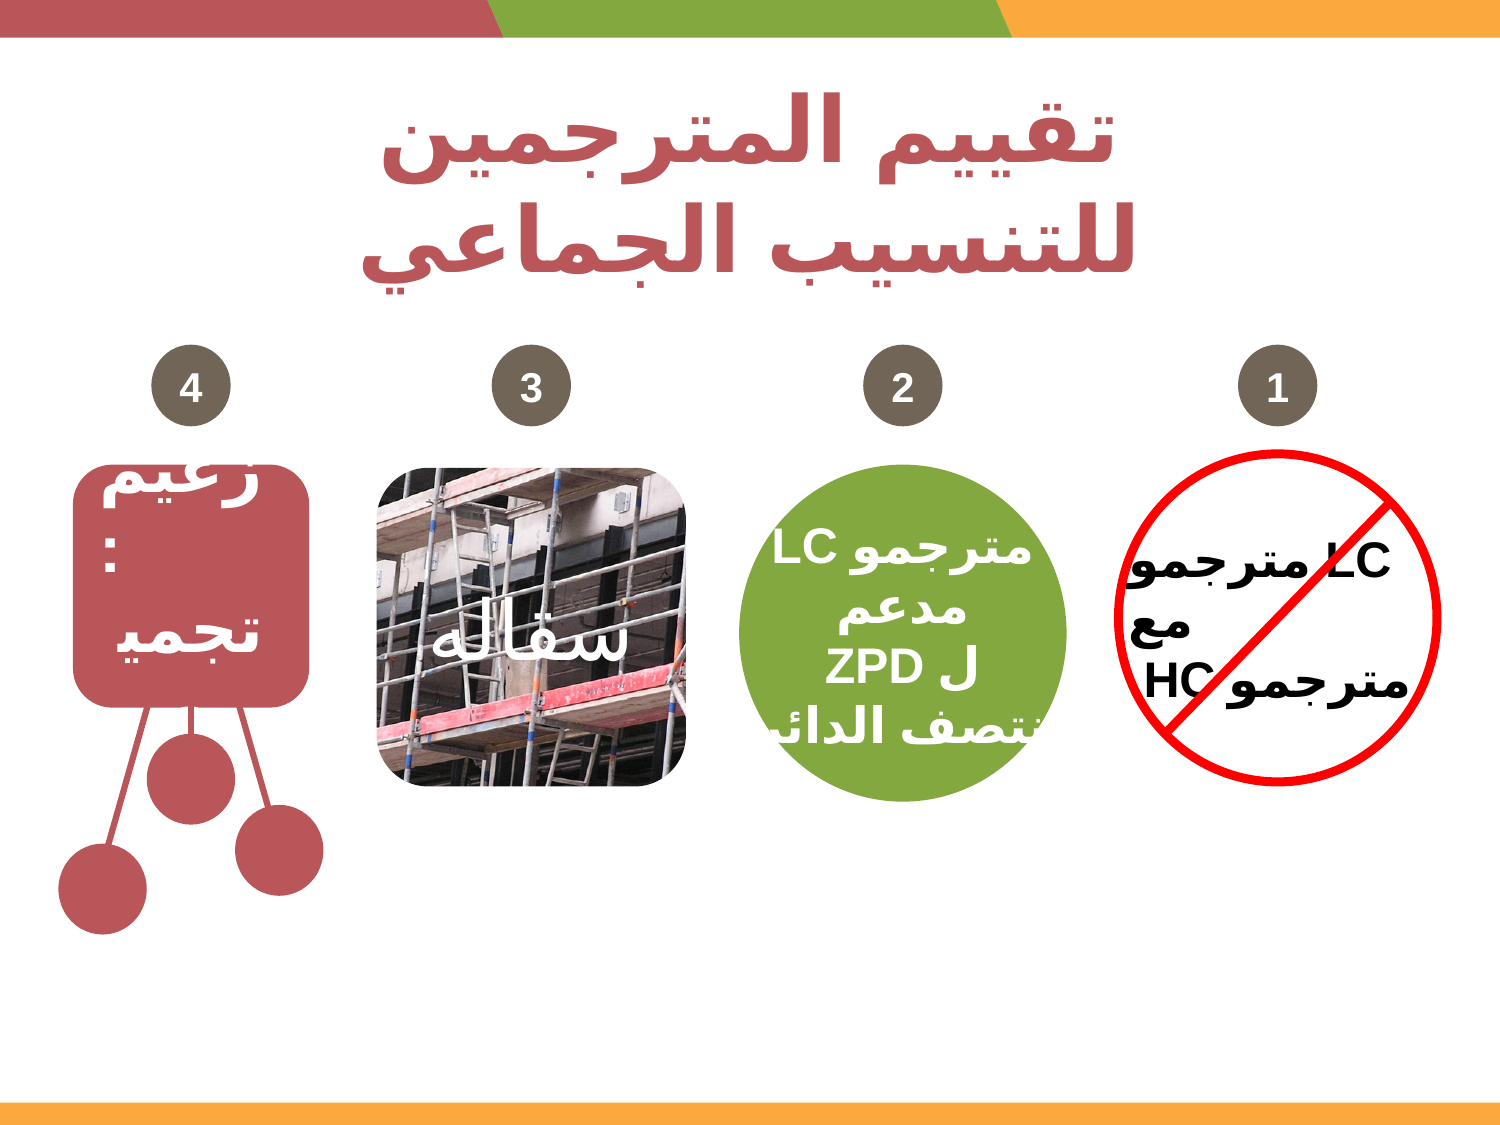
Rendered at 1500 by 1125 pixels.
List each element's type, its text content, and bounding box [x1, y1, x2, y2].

title تقييم المترجمين للتنسيب الجماعي [103, 63, 1397, 281]
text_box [58, 344, 1442, 935]
